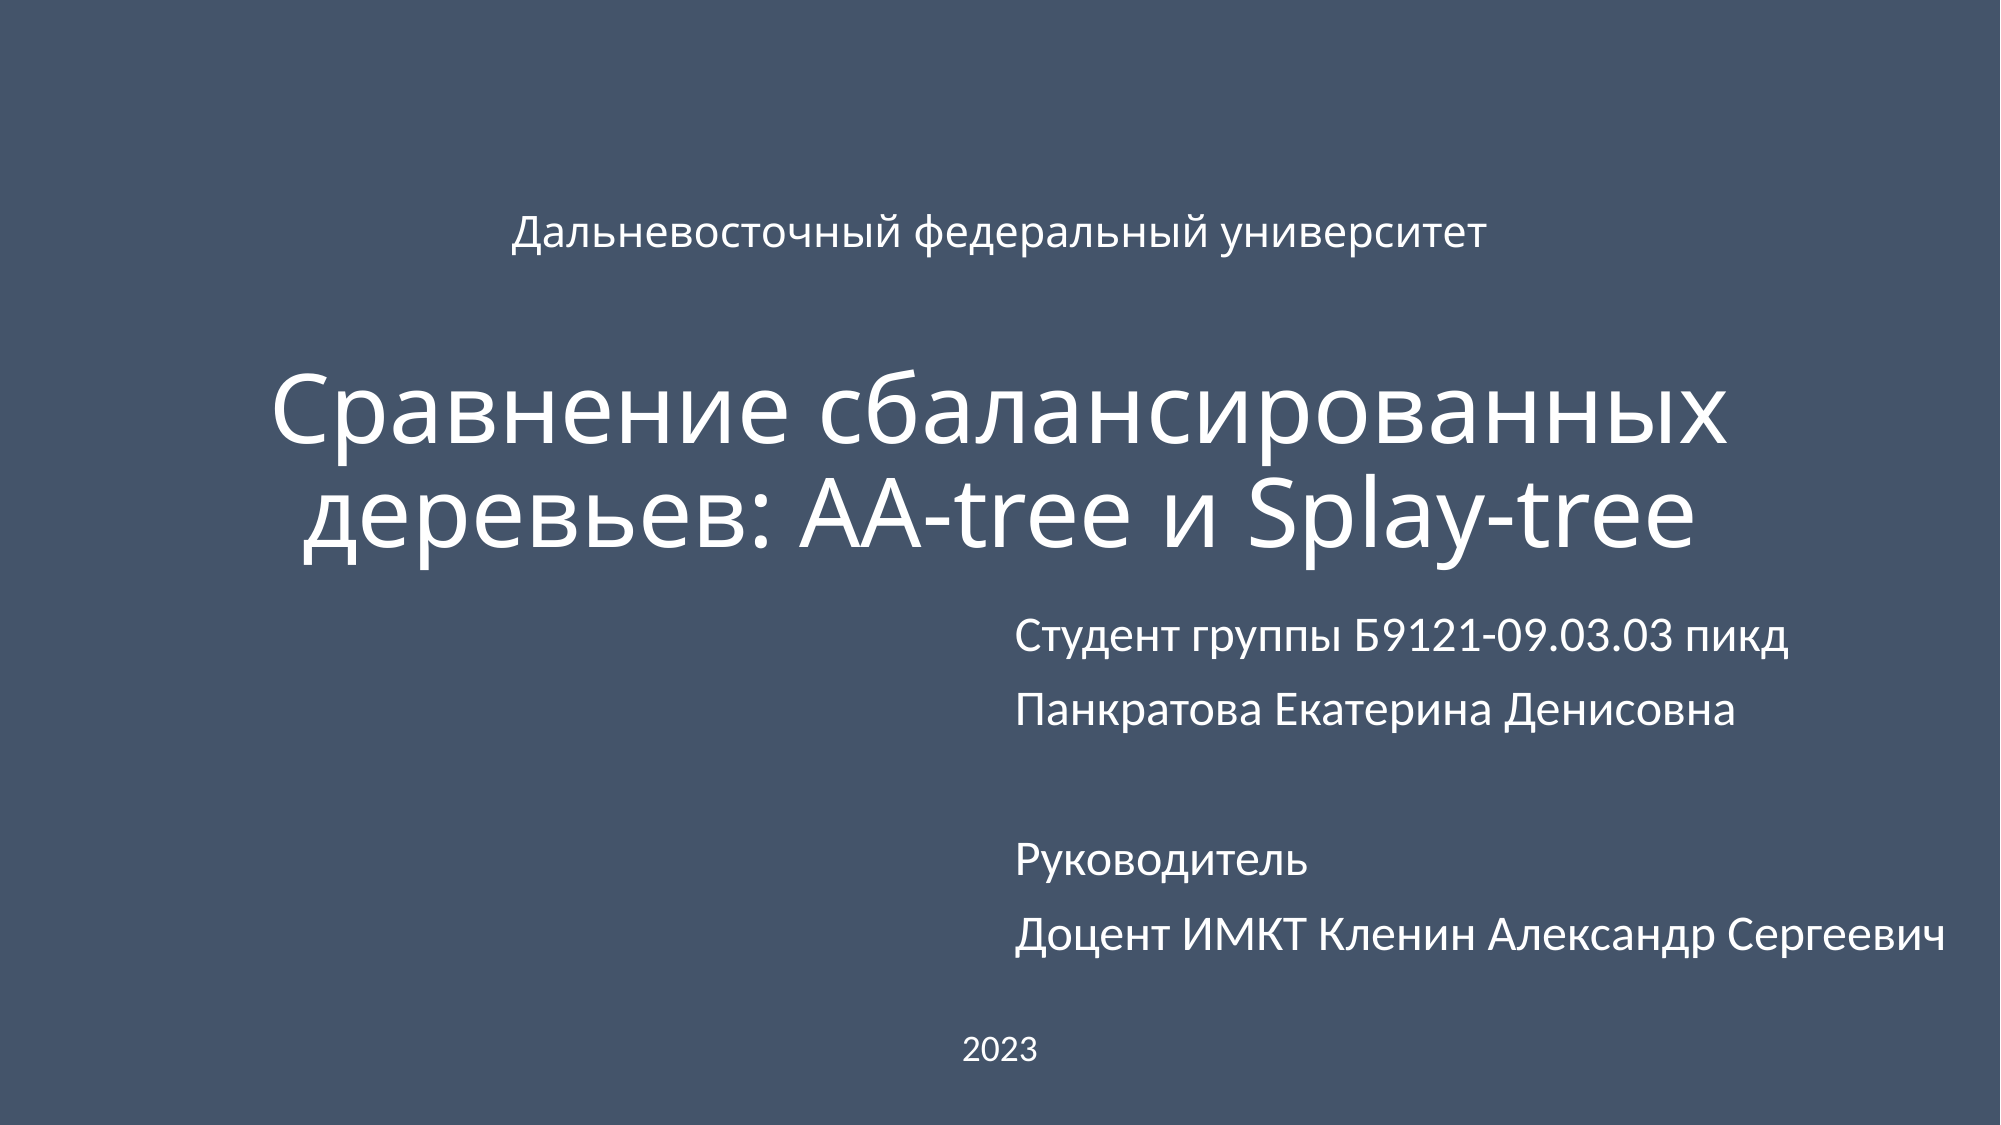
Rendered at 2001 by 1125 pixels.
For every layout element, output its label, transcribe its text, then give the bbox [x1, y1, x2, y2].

subtitle Студент группы Б9121-09.03.03 пикд Панкратова Екатерина Денисовна Руководитель Доцент ИМКТ Кленин Александр Сергеевич [999, 600, 1971, 993]
title Дальневосточный федеральный университет Сравнение сбалансированных деревьев: AA-tree и Splay-tree [249, 184, 1750, 576]
text_box 2023 [947, 1016, 1053, 1077]
